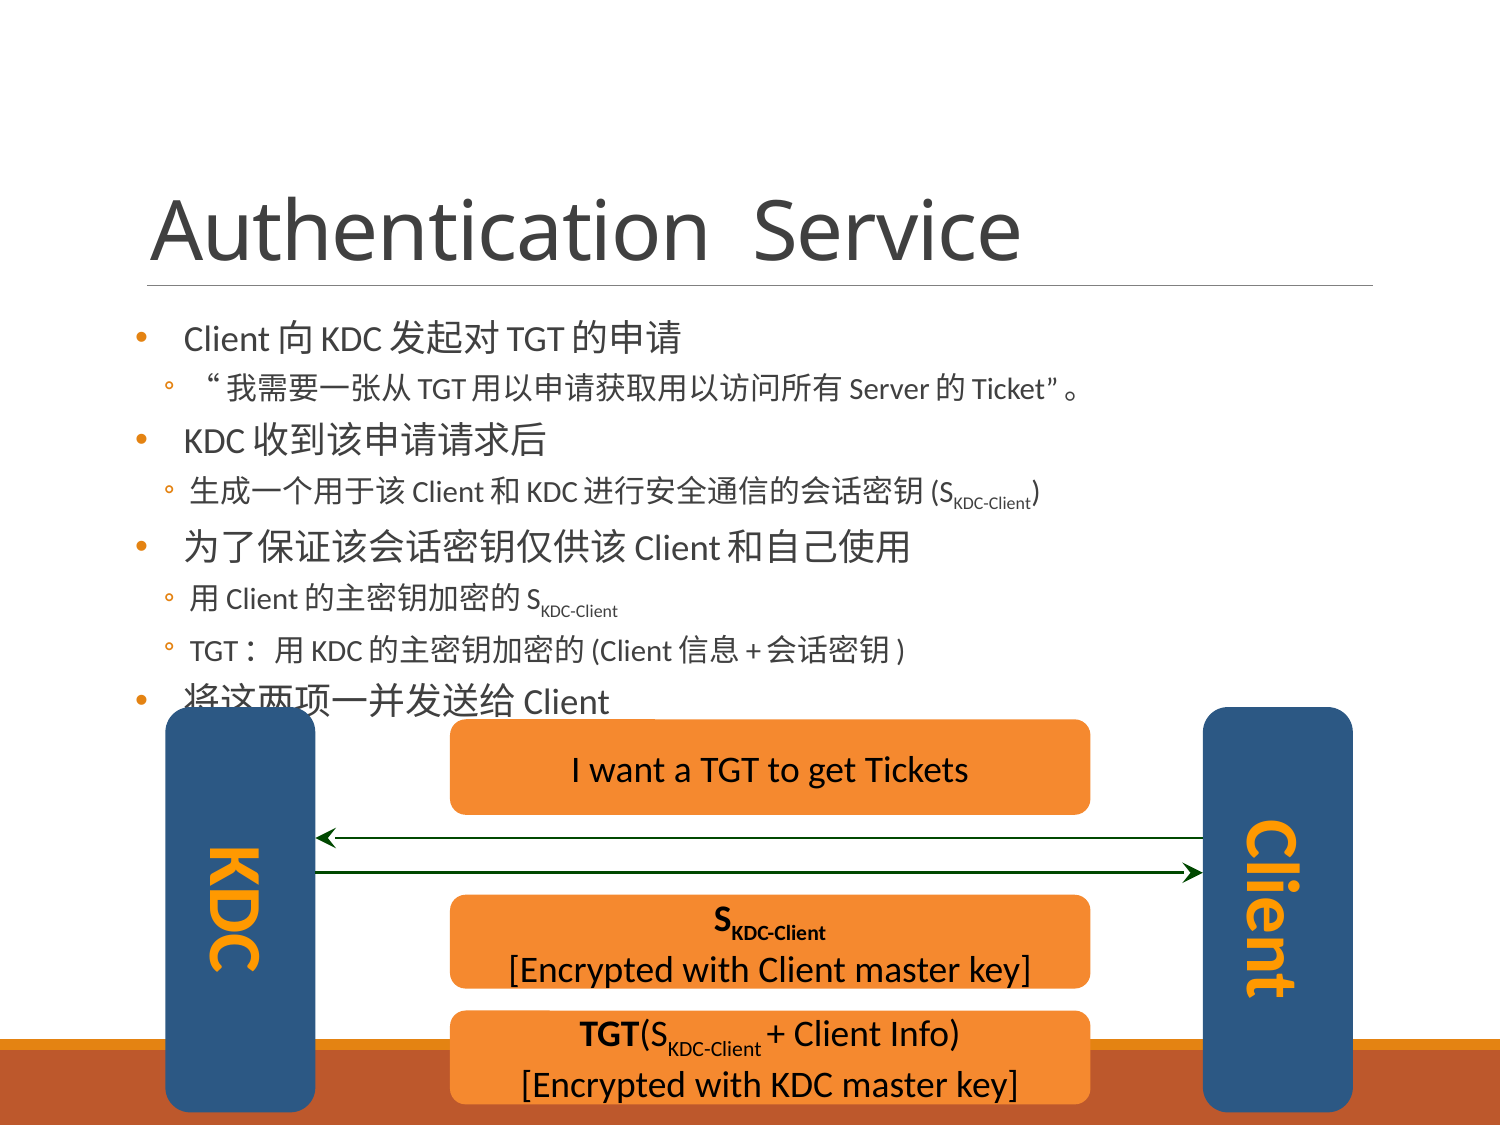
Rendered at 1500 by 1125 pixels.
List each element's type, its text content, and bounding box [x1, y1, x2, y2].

list Client向KDC发起对TGT的申请 “我需要一张从TGT用以申请获取用以访问所有Server的Ticket”。 KDC收到该申请请求后 生成一个用于该Client和KDC进行安全通信的会话密钥(SKDC-Client) 为了保证该会话密钥仅供该Client和自己使用 用Client的主密钥加密的SKDC-Client TGT：用KDC的主密钥加密的(Client信息+会话密钥) 将这两项一并发送给Client [135, 302, 1373, 733]
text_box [164, 706, 1354, 1113]
title Authentication Service [135, 47, 1373, 285]
